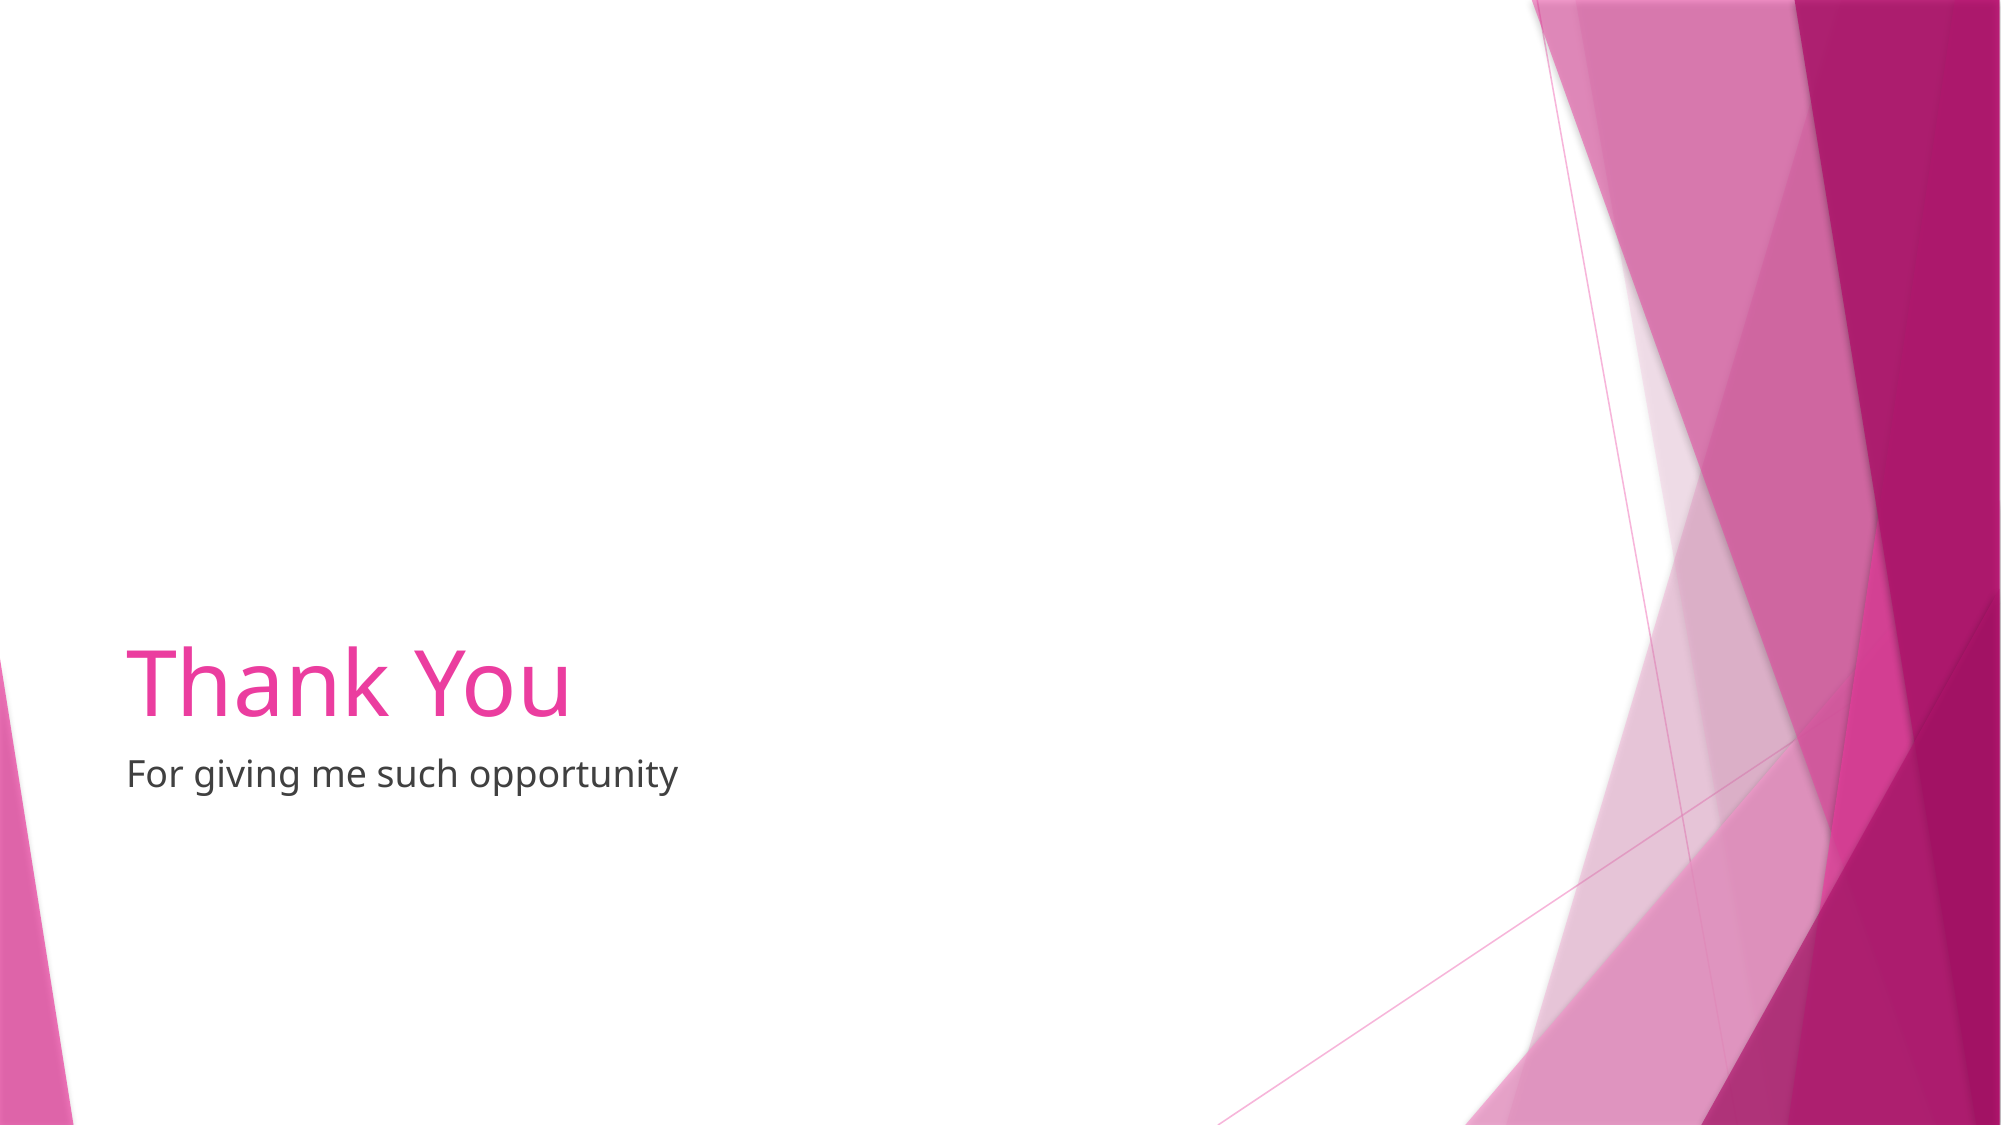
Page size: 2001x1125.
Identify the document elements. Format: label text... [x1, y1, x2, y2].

title Thank You [111, 316, 1522, 742]
list For giving me such opportunity [111, 742, 1522, 991]
